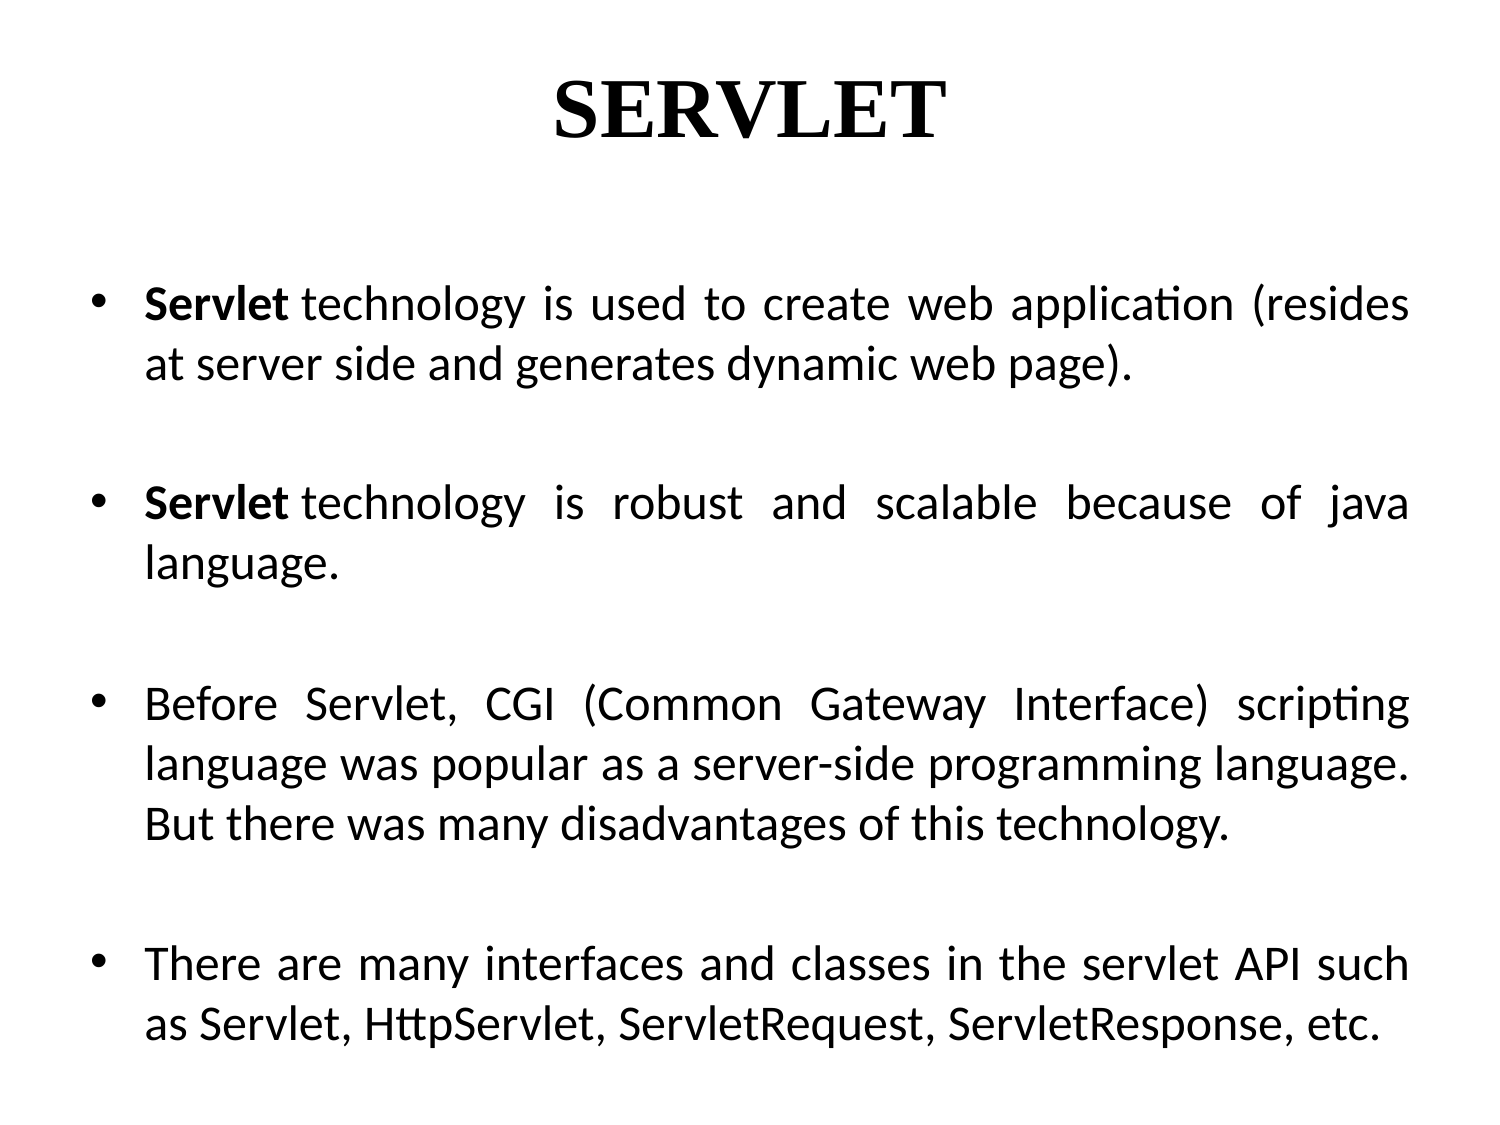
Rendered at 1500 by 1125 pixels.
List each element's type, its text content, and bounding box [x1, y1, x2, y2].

list Servlet technology is used to create web application (resides at server side and generates dynamic web page). Servlet technology is robust and scalable because of java language. Before Servlet, CGI (Common Gateway Interface) scripting language was popular as a server-side programming language. But there was many disadvantages of this technology. There are many interfaces and classes in the servlet API such as Servlet, HttpServlet, ServletRequest, ServletResponse, etc. [75, 262, 1425, 1088]
title SERVLET [75, 45, 1425, 163]
